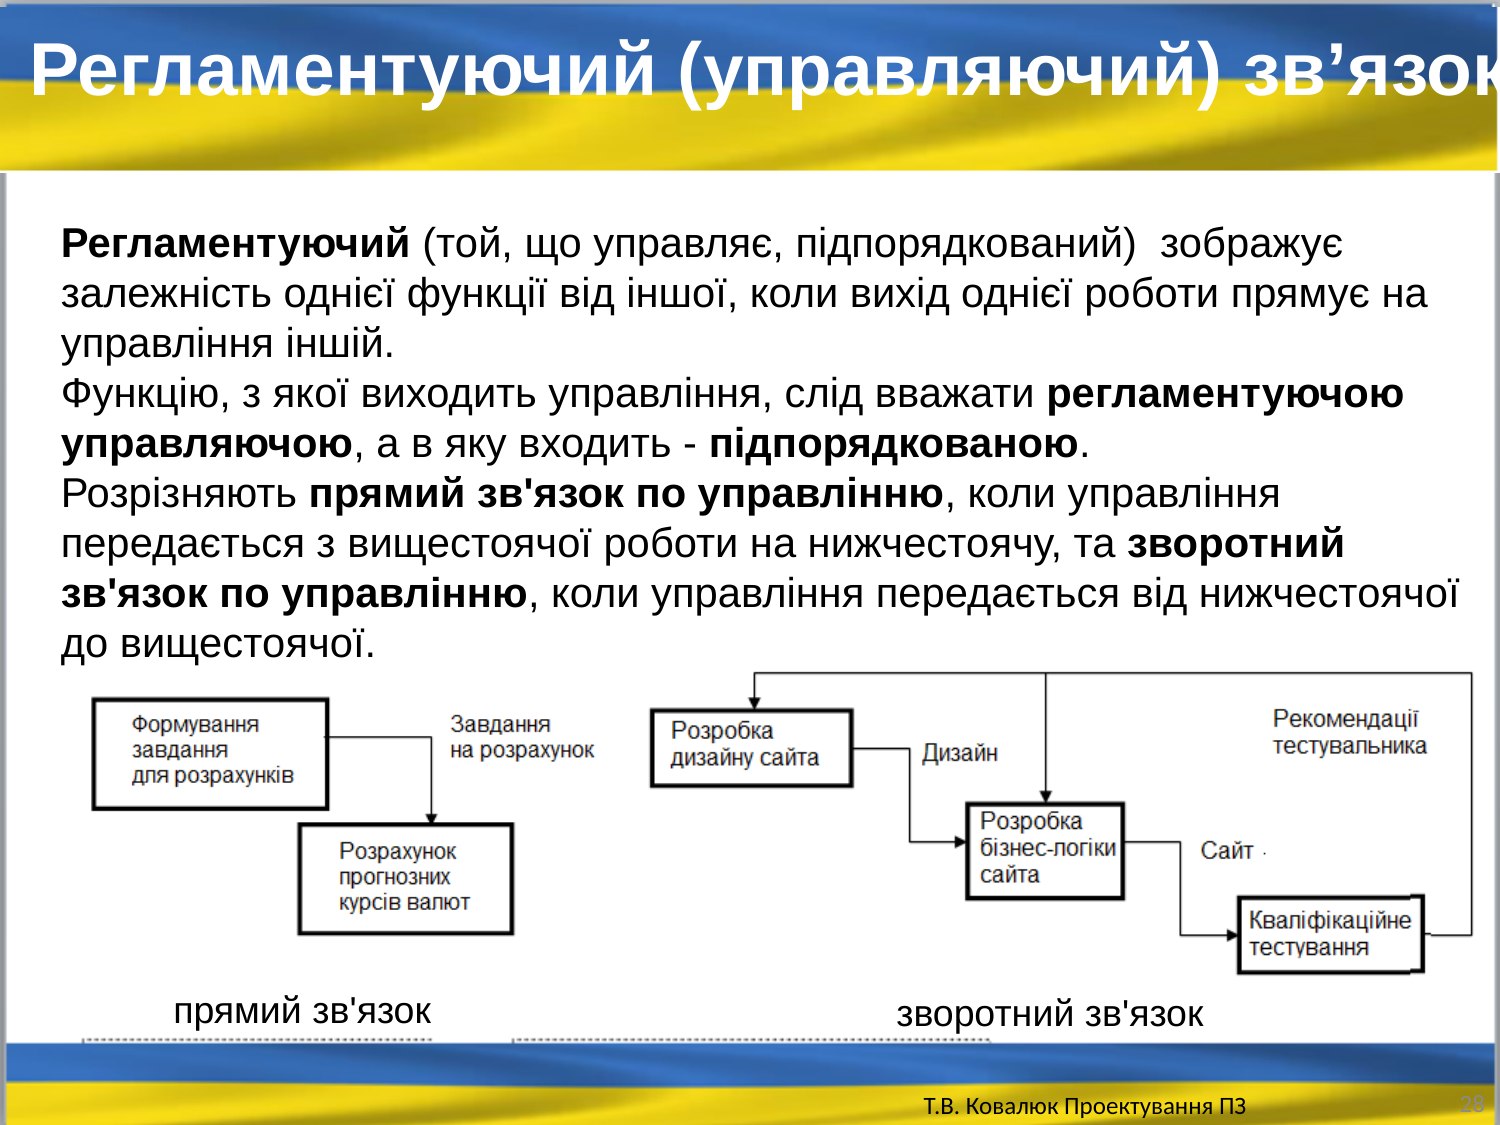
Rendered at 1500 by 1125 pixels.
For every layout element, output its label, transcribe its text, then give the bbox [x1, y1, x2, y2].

text_box Регламентуючий (той, що управляє, підпорядкований) зображує залежність однієї функції від іншої, коли вихід однієї роботи прямує на управління іншій. Функцію, з якої виходить управління, слід вважати регламентуючою управляючою, а в яку входить - підпорядкованою. Розрізняють прямий зв'язок по управлінню, коли управління передається з вищестоячої роботи на нижчестоячу, та зворотний зв'язок по управлінню, коли управління передається від нижчестоячої до вищестоячої. [46, 208, 1483, 673]
text_box прямий зв'язок [158, 978, 457, 1039]
text_box зворотний зв'язок [881, 996, 1230, 1042]
picture [0, 0, 1500, 1125]
slide_number 28 [1187, 1079, 1500, 1125]
text_box Регламентуючий (управляючий) зв’язок [14, 13, 1500, 119]
